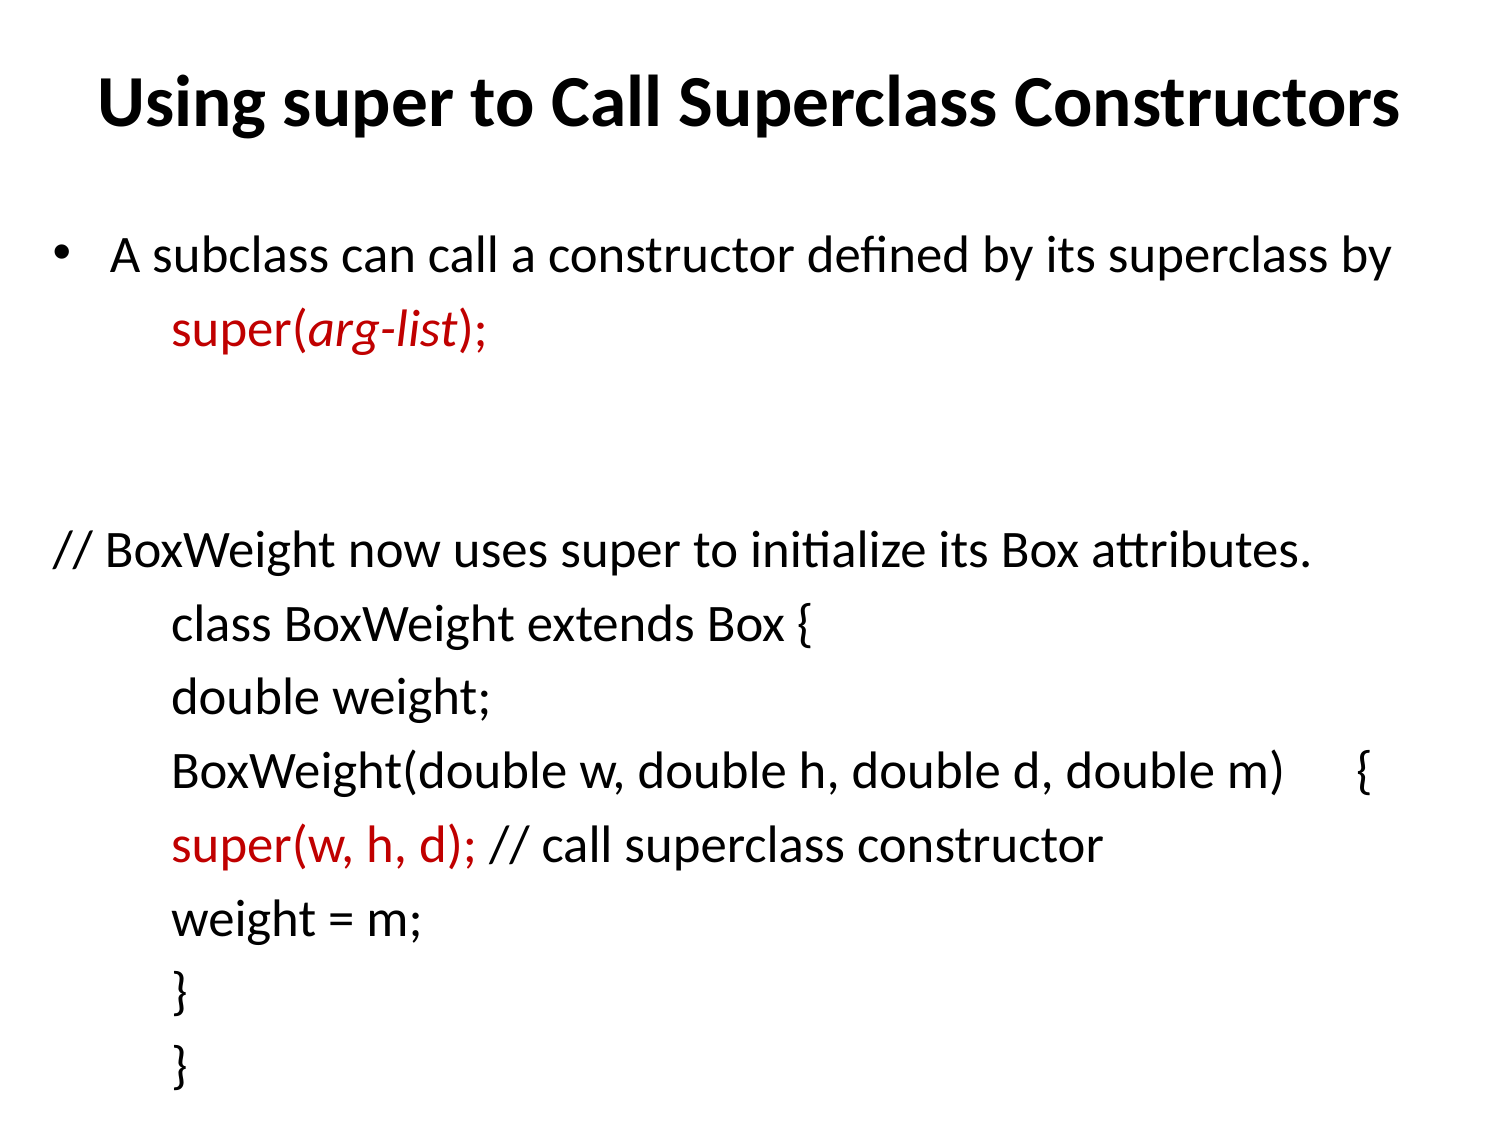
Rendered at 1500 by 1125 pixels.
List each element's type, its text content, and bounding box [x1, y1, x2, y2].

list A subclass can call a constructor defined by its superclass by super(arg-list); // BoxWeight now uses super to initialize its Box attributes. class BoxWeight extends Box { double weight; BoxWeight(double w, double h, double d, double m) { super(w, h, d); // call superclass constructor weight = m; } } [37, 212, 1488, 1125]
title Using super to Call Superclass Constructors [75, 45, 1425, 150]
